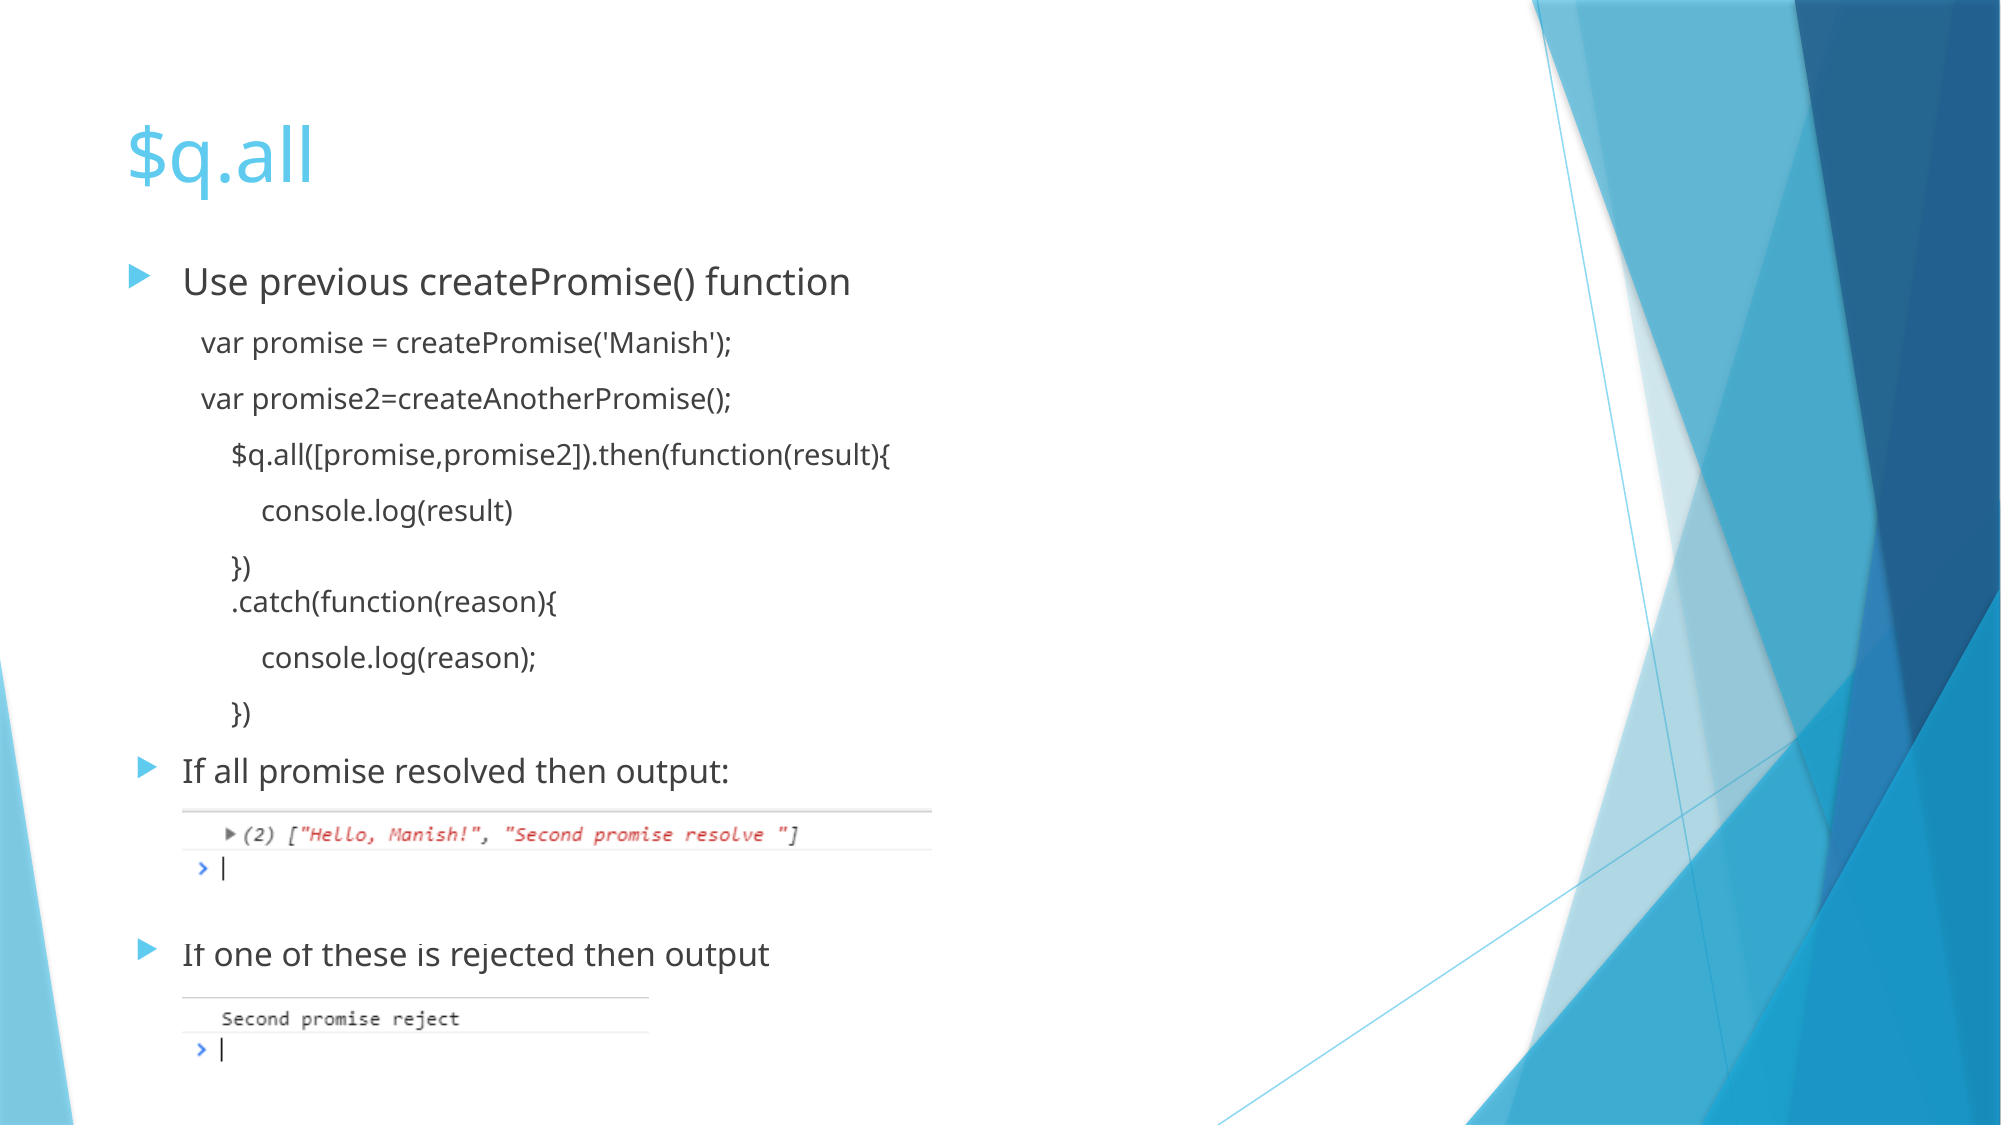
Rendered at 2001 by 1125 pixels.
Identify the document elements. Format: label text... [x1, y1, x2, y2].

picture [182, 808, 932, 944]
picture [182, 997, 649, 1103]
list Use previous createPromise() function var promise = createPromise('Manish'); var promise2=createAnotherPromise(); $q.all([promise,promise2]).then(function(result){ console.log(result) }) .catch(function(reason){ console.log(reason); }) If all promise resolved then output: If one of these is rejected then output [111, 250, 1522, 1050]
title $q.all [111, 99, 1522, 250]
